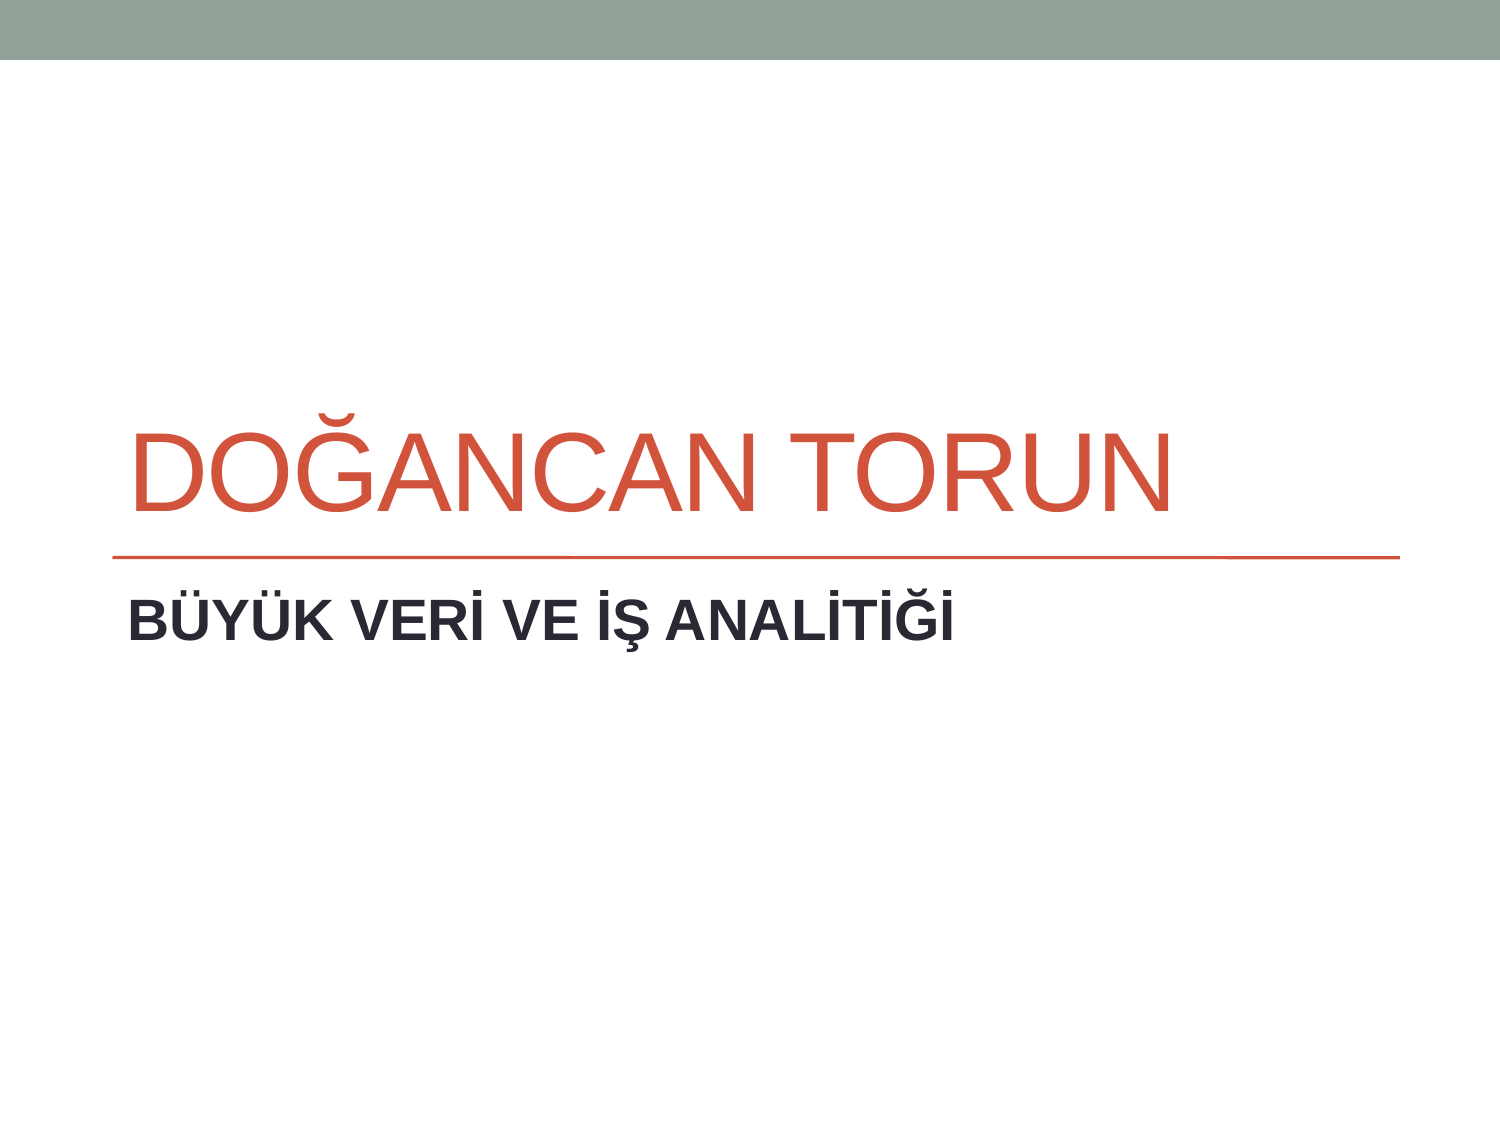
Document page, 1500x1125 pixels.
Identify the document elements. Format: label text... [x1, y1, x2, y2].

subtitle BÜYÜK VERİ VE İŞ ANALİTİĞİ [112, 575, 1163, 863]
title DOĞANCAN TORUN [112, 224, 1400, 542]
